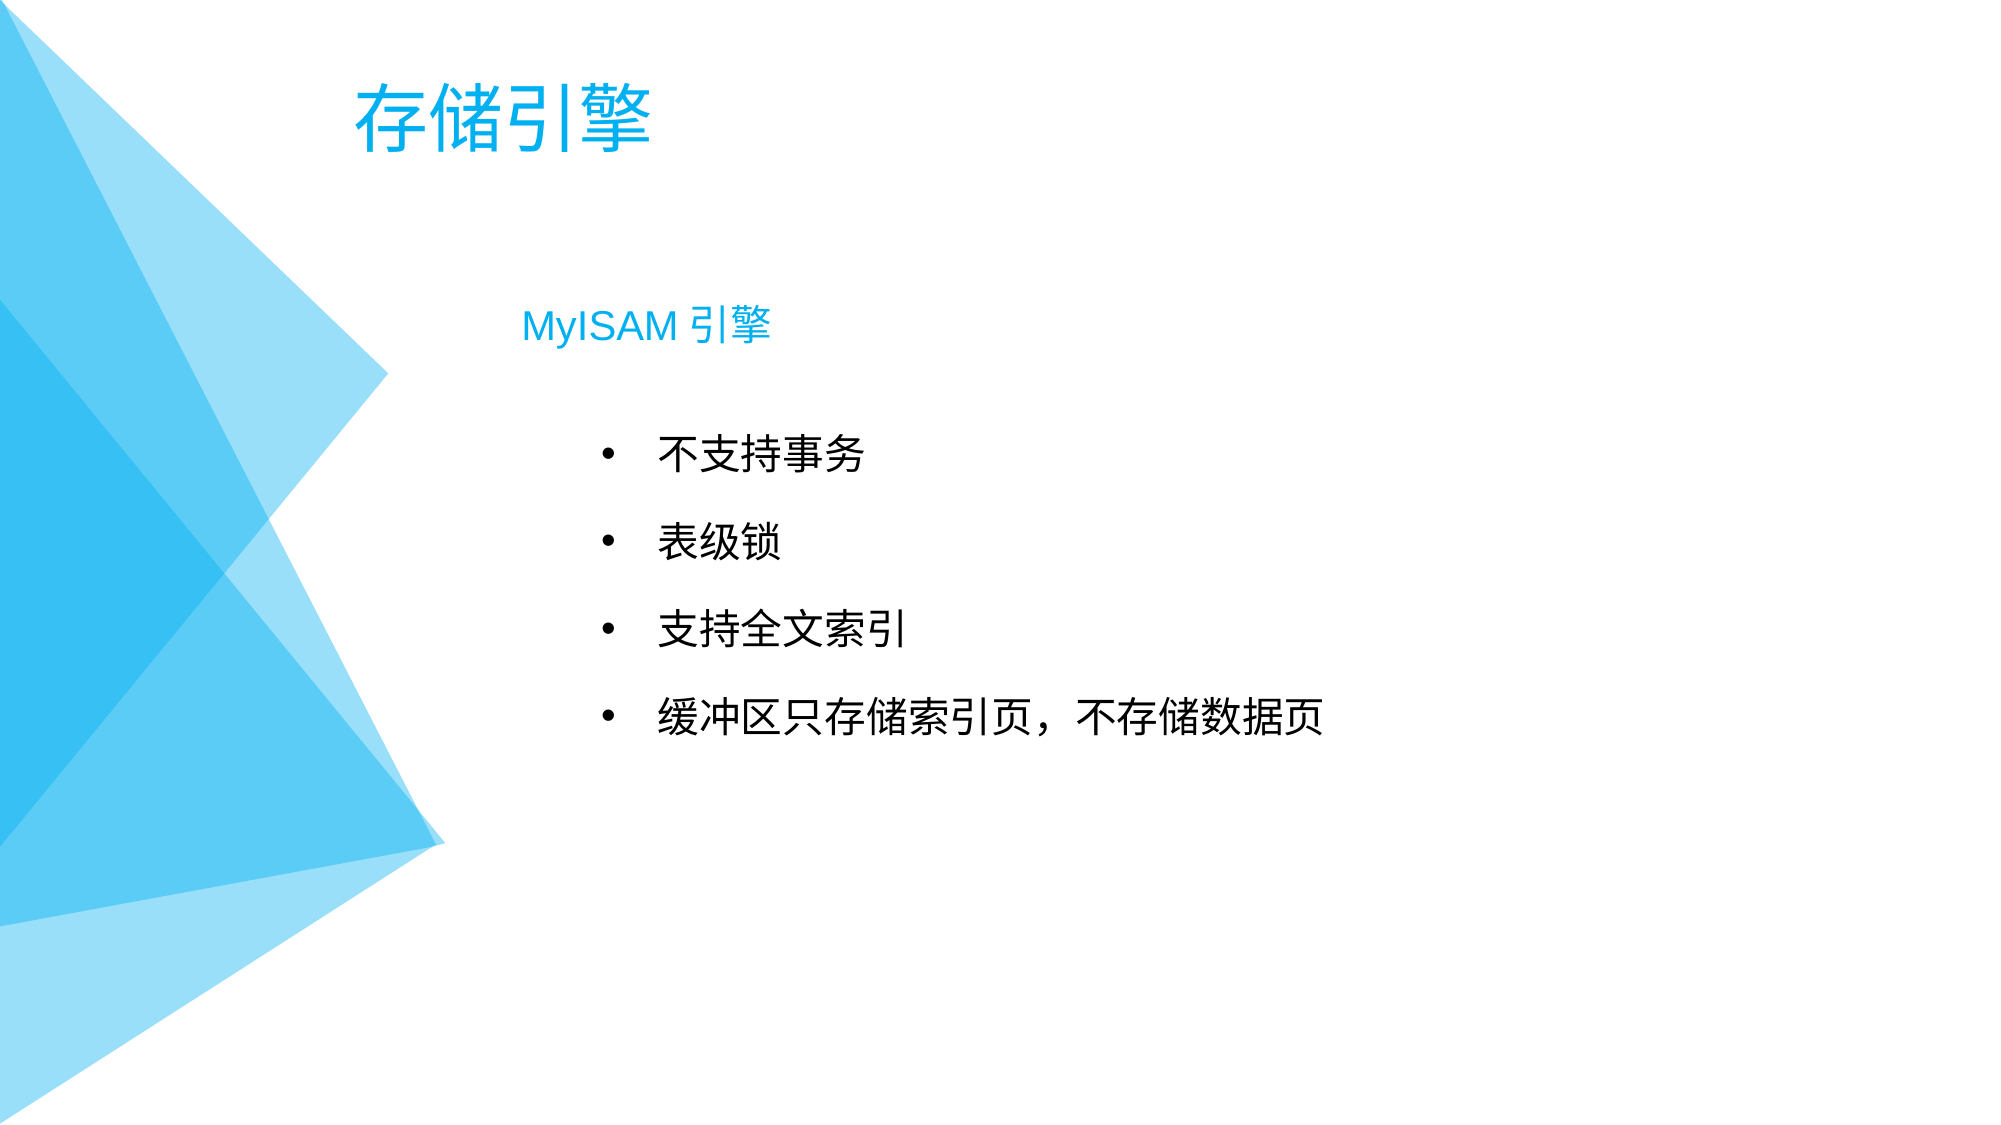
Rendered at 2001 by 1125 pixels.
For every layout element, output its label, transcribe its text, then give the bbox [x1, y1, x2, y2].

text_box 不支持事务 表级锁 支持全文索引 缓冲区只存储索引页，不存储数据页 [784, 395, 1341, 748]
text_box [0, 330, 784, 787]
text_box MyISAM引擎 [506, 290, 1852, 363]
title 存储引擎 [339, 51, 1914, 195]
